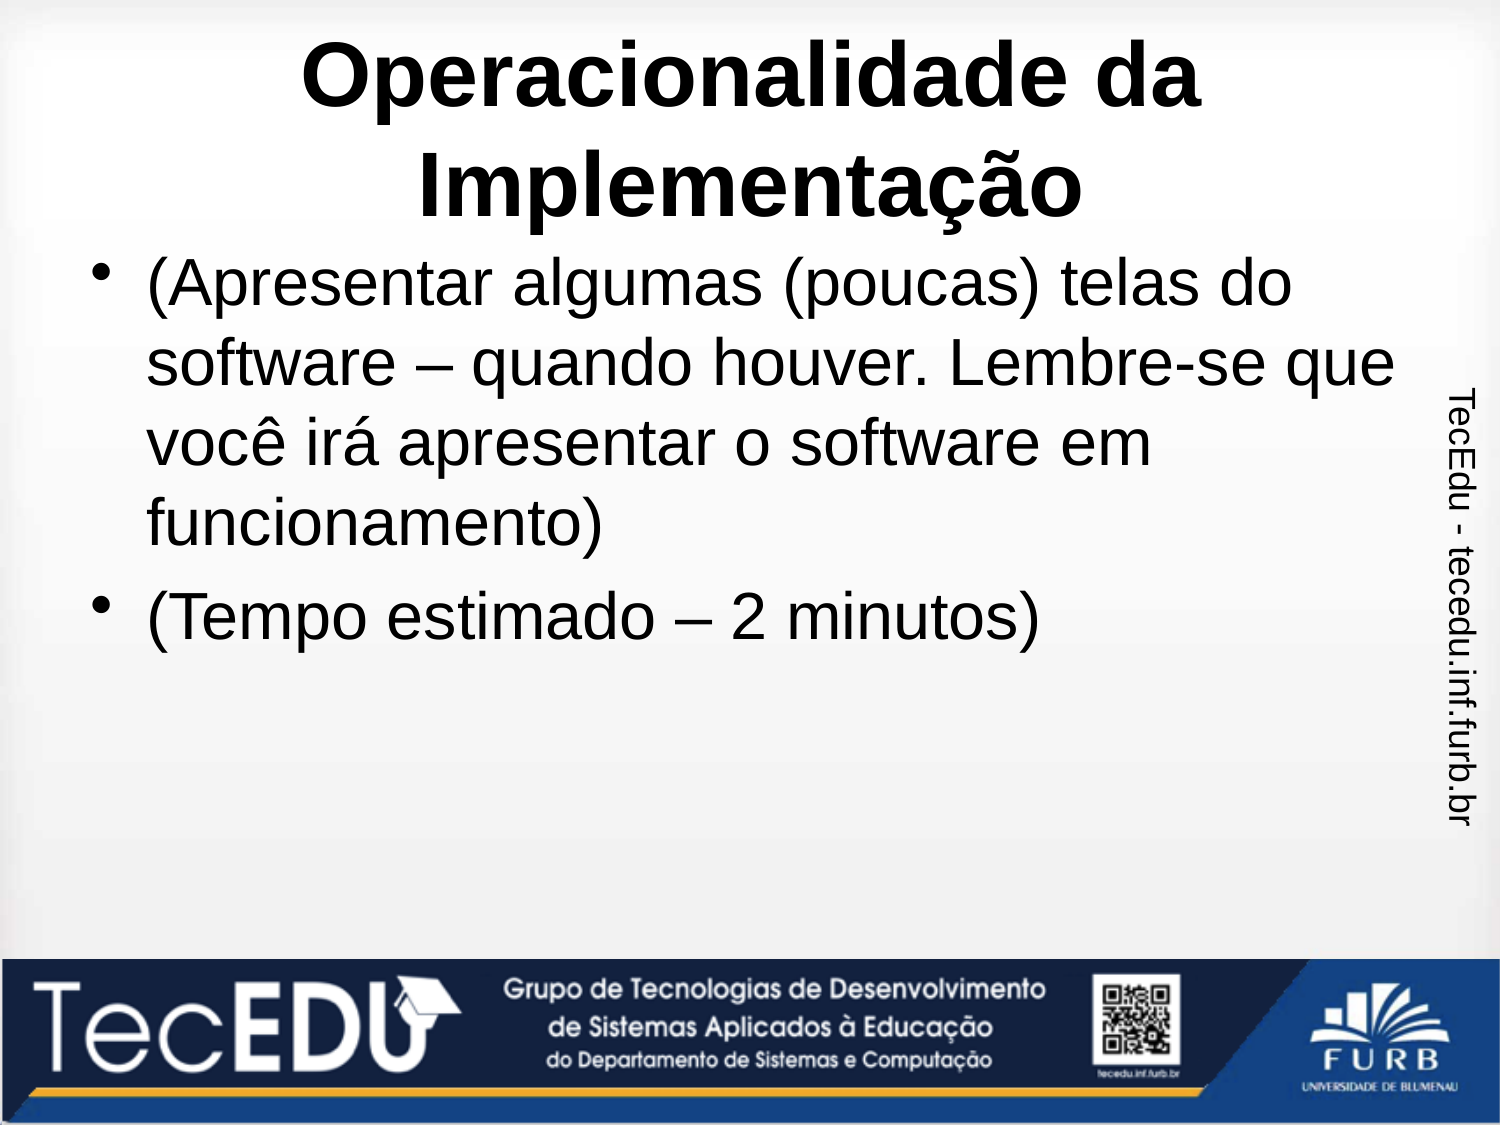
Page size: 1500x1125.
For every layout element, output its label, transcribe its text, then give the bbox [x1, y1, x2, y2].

list (Apresentar algumas (poucas) telas do software – quando houver. Lembre-se que você irá apresentar o software em funcionamento) (Tempo estimado – 2 minutos) [74, 231, 1426, 1000]
picture [0, 0, 1500, 1125]
title Operacionalidade da Implementação [76, 30, 1427, 219]
